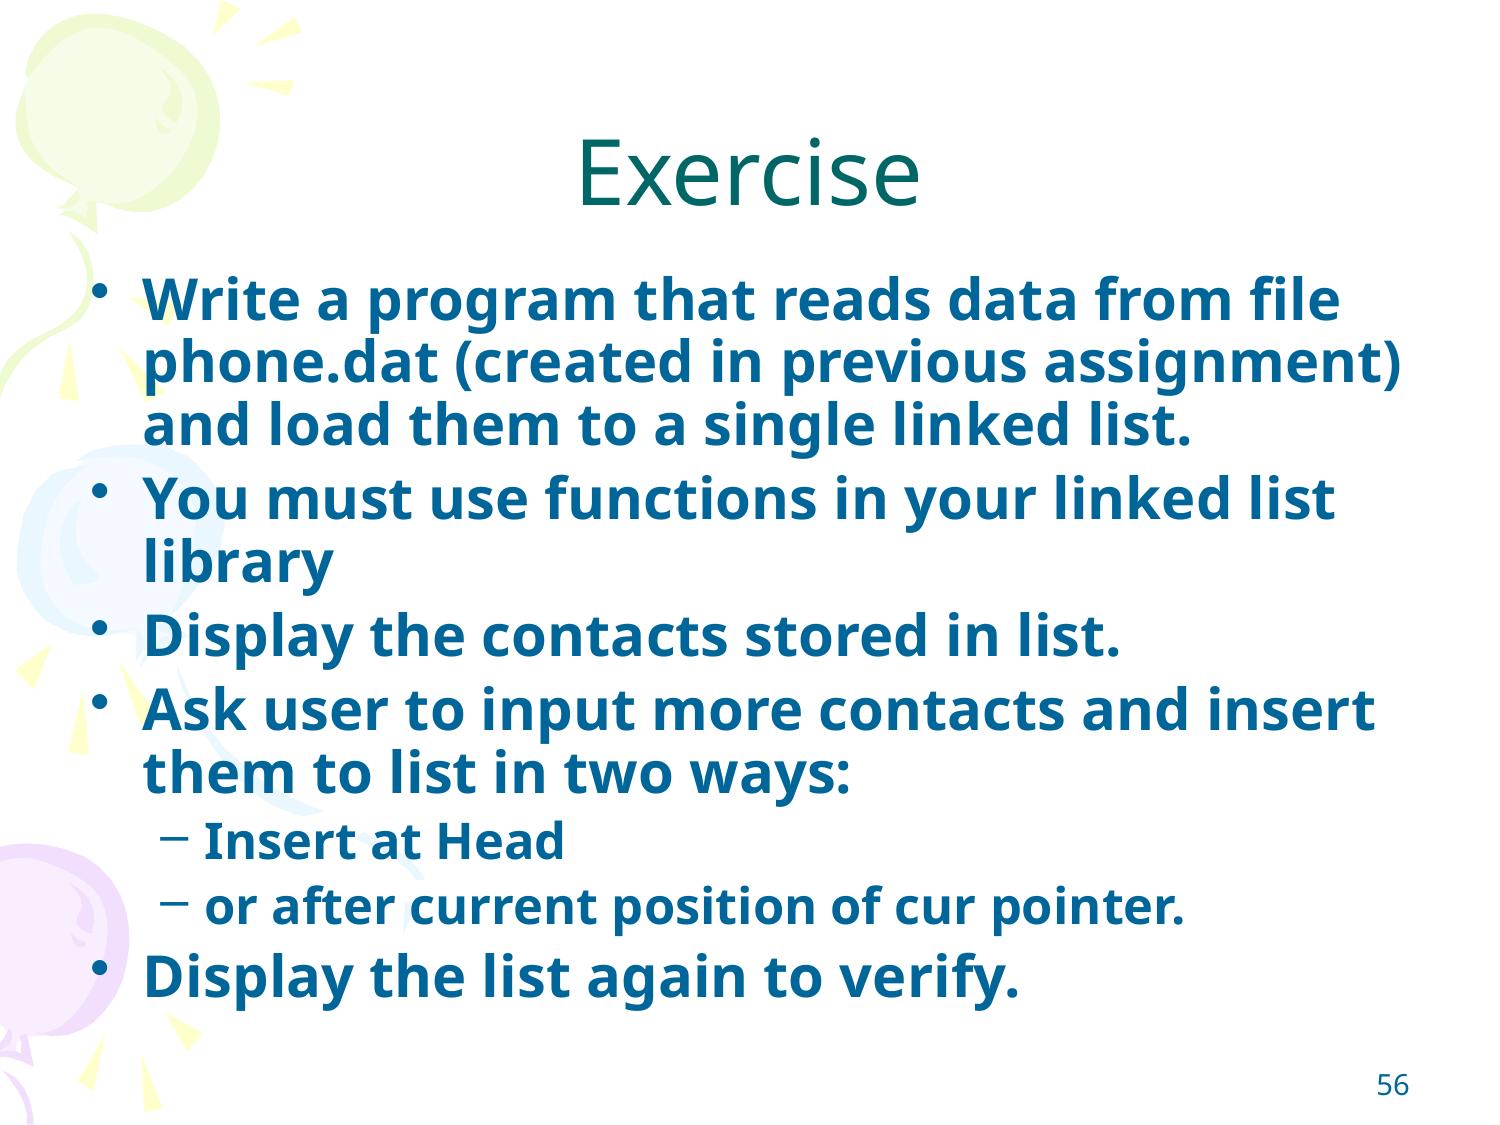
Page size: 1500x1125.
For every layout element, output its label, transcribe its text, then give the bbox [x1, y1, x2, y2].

list Write a program that reads data from file phone.dat (created in previous assignment) and load them to a single linked list. You must use functions in your linked list library Display the contacts stored in list. Ask user to input more contacts and insert them to list in two ways: Insert at Head or after current position of cur pointer. Display the list again to verify. [74, 262, 1426, 1051]
title Exercise [72, 16, 1426, 233]
slide_number 56 [1074, 1058, 1426, 1096]
